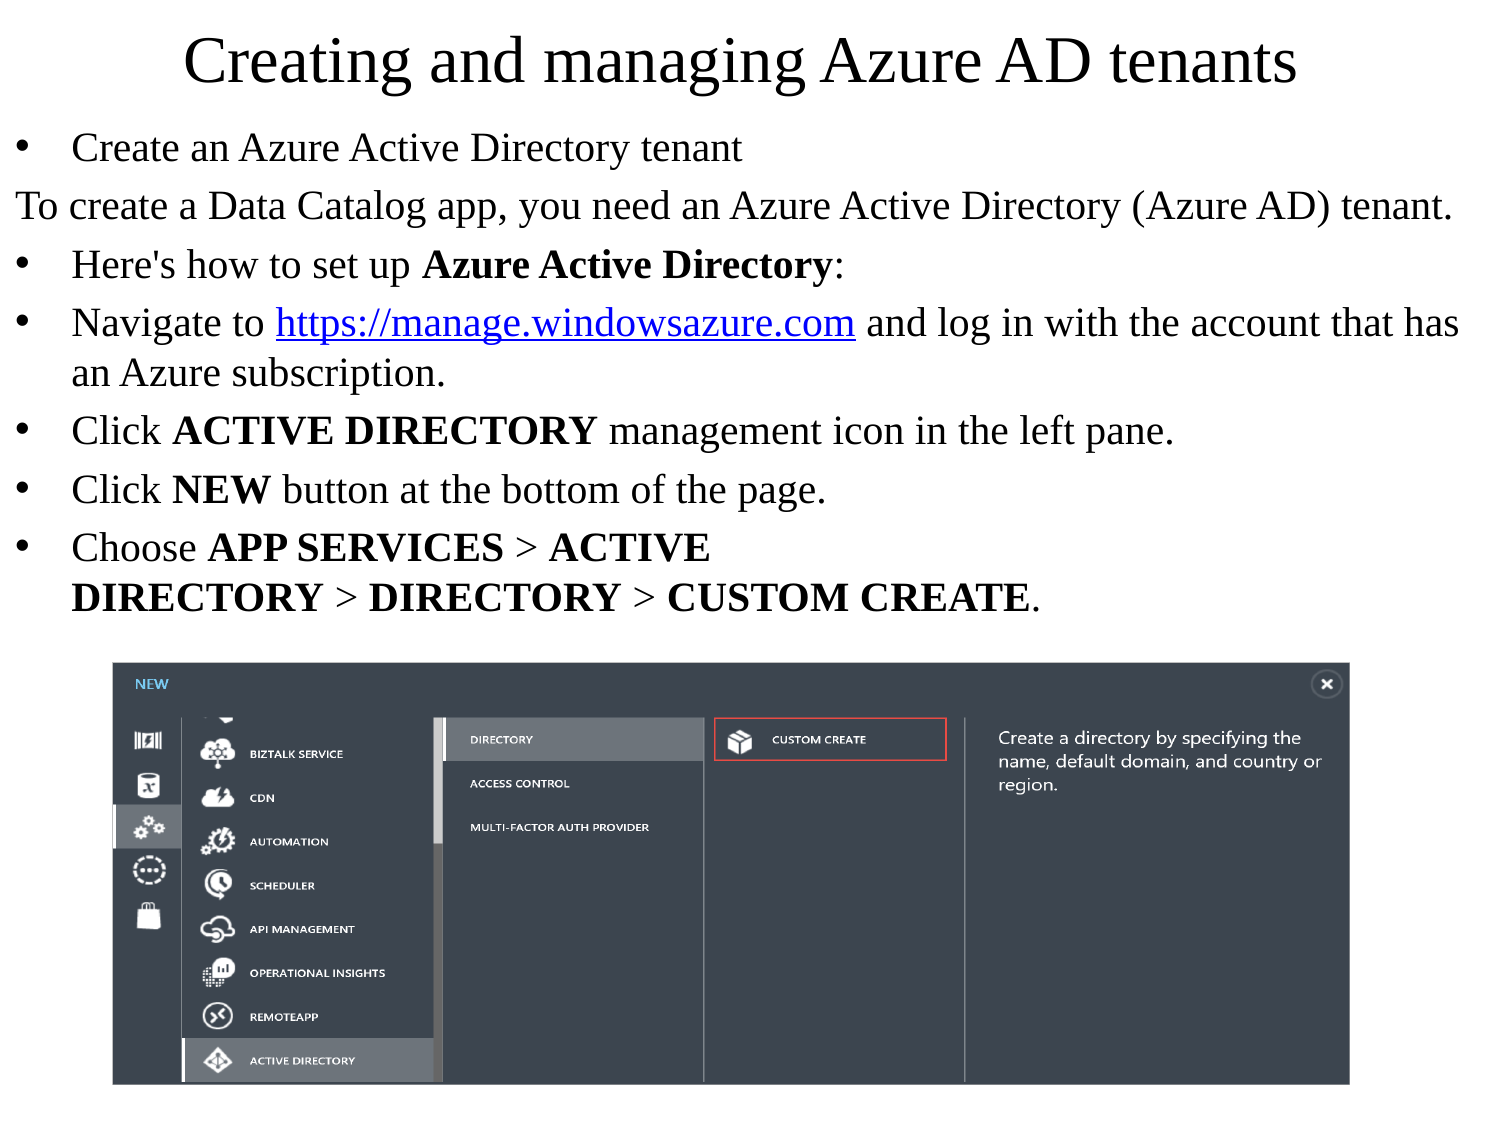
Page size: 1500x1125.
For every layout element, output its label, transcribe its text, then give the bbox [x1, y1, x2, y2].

title Creating and managing Azure AD tenants [0, 0, 1500, 112]
list Create an Azure Active Directory tenant To create a Data Catalog app, you need an Azure Active Directory (Azure AD) tenant. Here's how to set up Azure Active Directory: Navigate to https://manage.windowsazure.com and log in with the account that has an Azure subscription. Click ACTIVE DIRECTORY management icon in the left pane. Click NEW button at the bottom of the page. Choose APP SERVICES > ACTIVE DIRECTORY > DIRECTORY > CUSTOM CREATE. [0, 112, 1500, 1125]
picture [112, 662, 1351, 1085]
